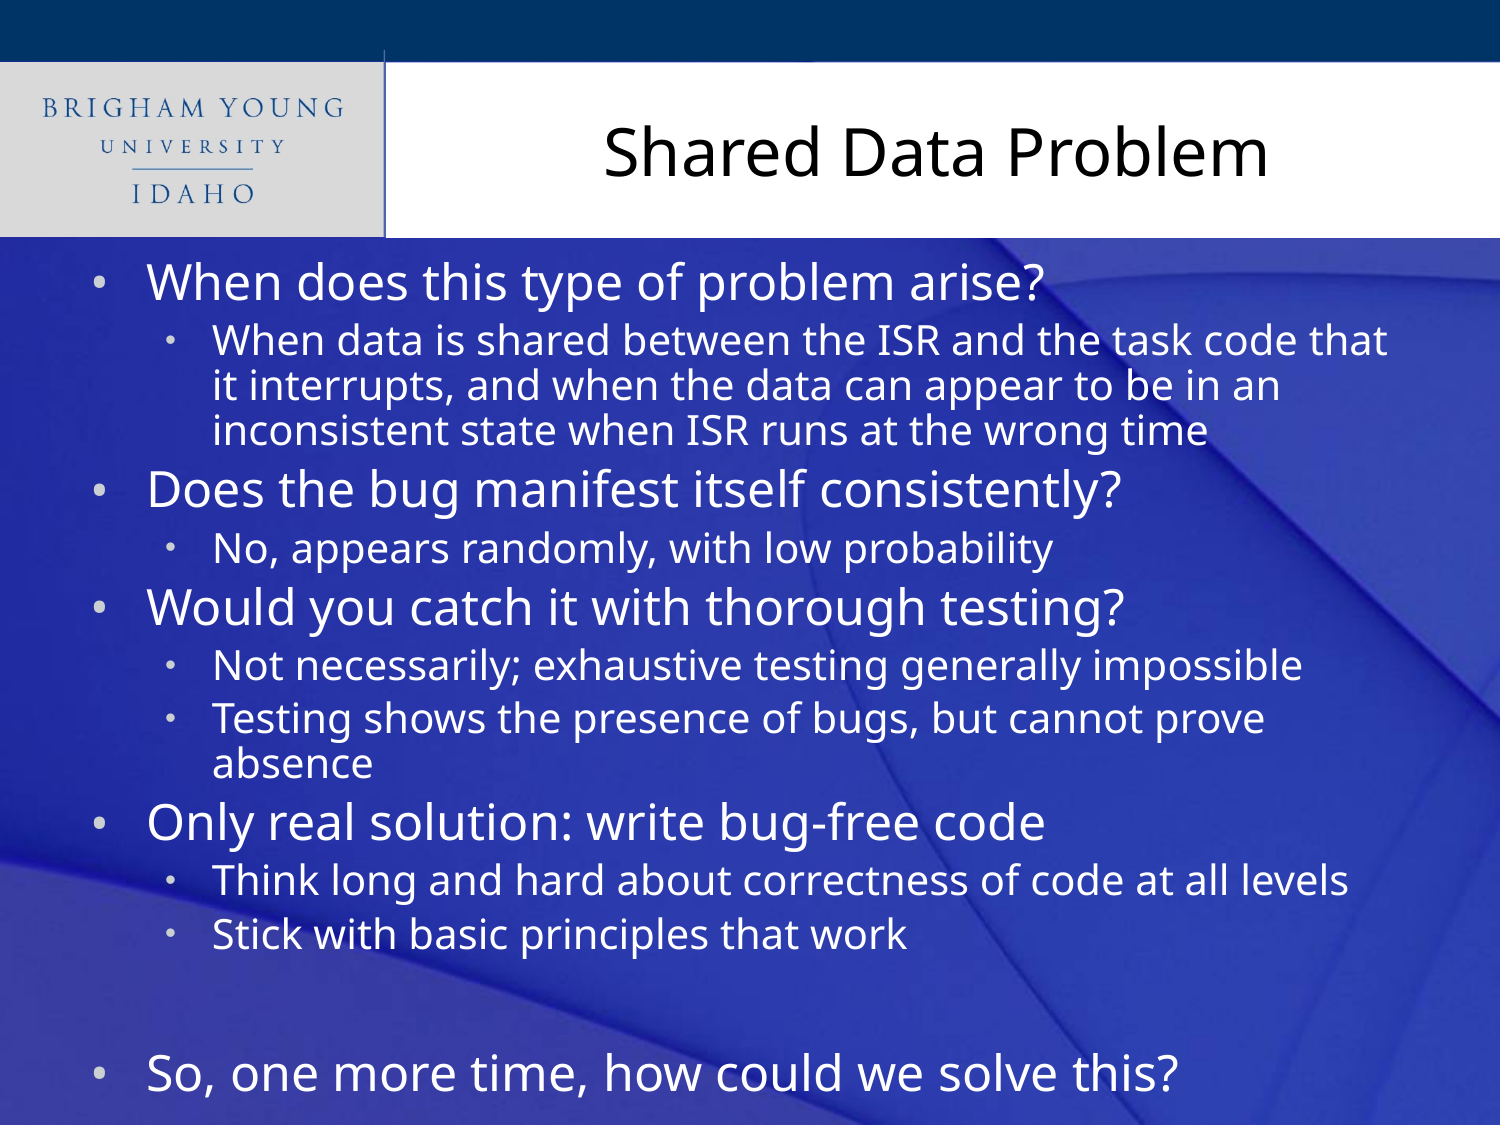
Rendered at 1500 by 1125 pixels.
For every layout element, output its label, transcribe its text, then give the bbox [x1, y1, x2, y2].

title Shared Data Problem [449, 37, 1426, 249]
picture [0, 62, 1500, 1125]
list When does this type of problem arise? When data is shared between the ISR and the task code that it interrupts, and when the data can appear to be in an inconsistent state when ISR runs at the wrong time Does the bug manifest itself consistently? No, appears randomly, with low probability Would you catch it with thorough testing? Not necessarily; exhaustive testing generally impossible Testing shows the presence of bugs, but cannot prove absence Only real solution: write bug-free code Think long and hard about correctness of code at all levels Stick with basic principles that work So, one more time, how could we solve this? [74, 249, 1426, 888]
